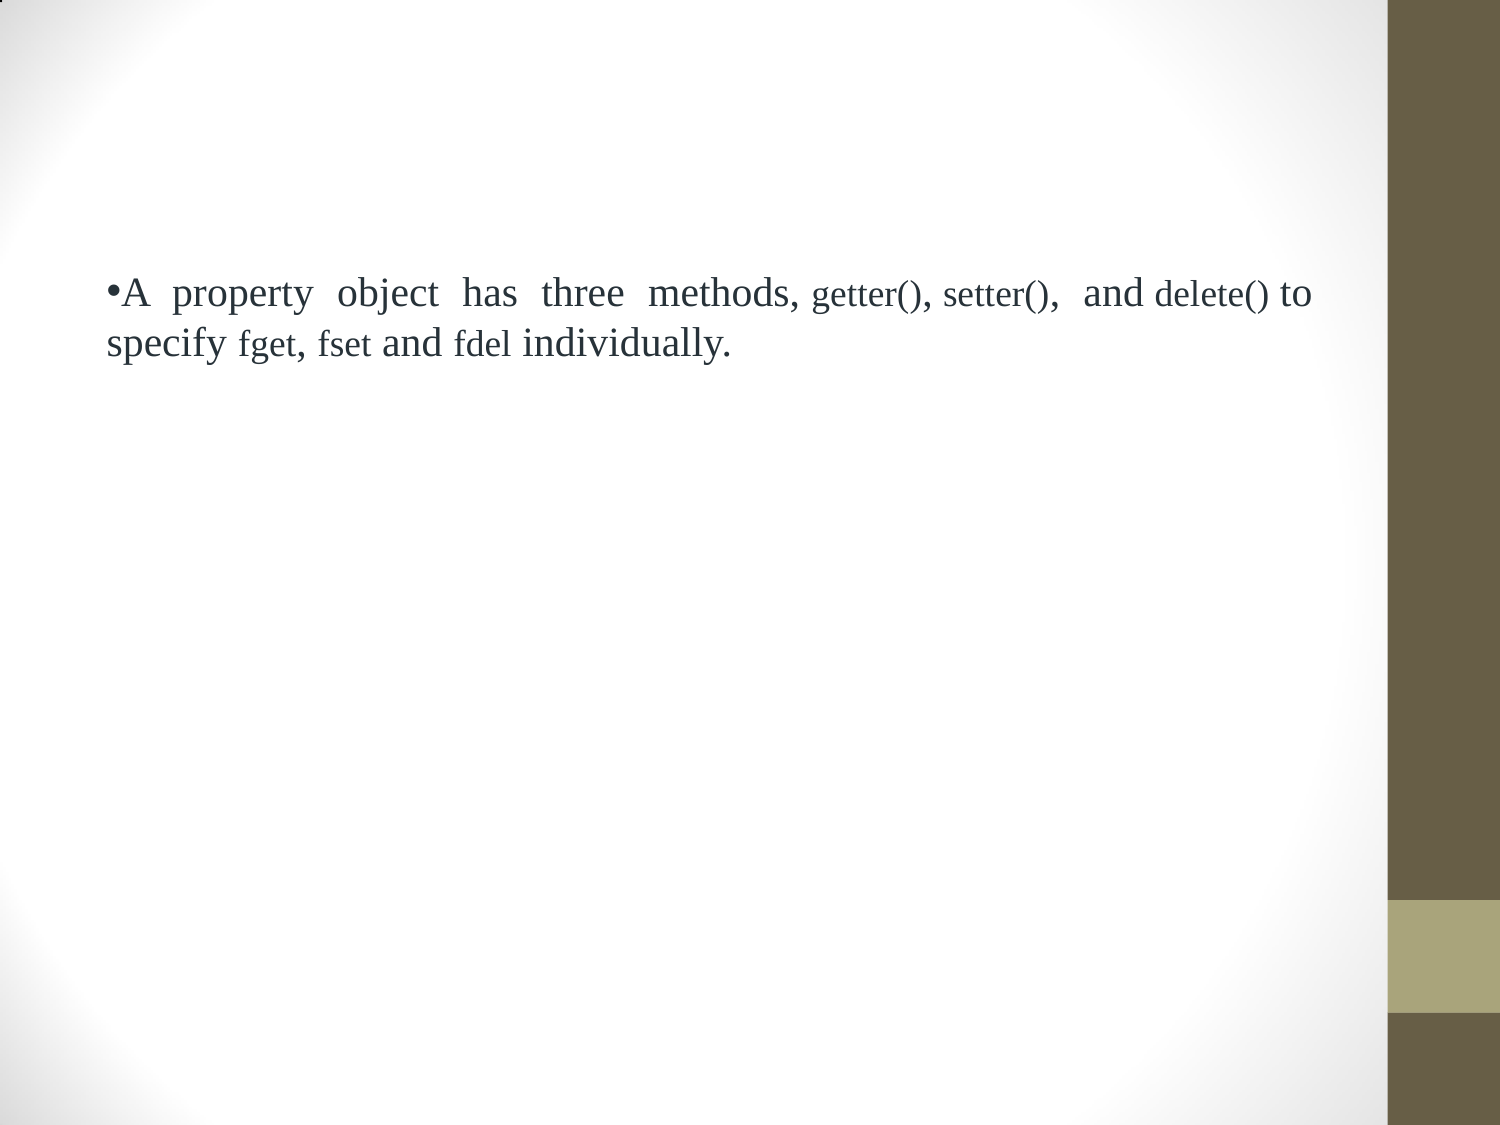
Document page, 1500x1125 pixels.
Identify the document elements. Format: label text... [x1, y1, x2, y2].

picture [0, 0, 1387, 1125]
list A property object has three methods, getter(), setter(), and delete() to specify fget, fset and fdel individually. [106, 265, 1313, 478]
